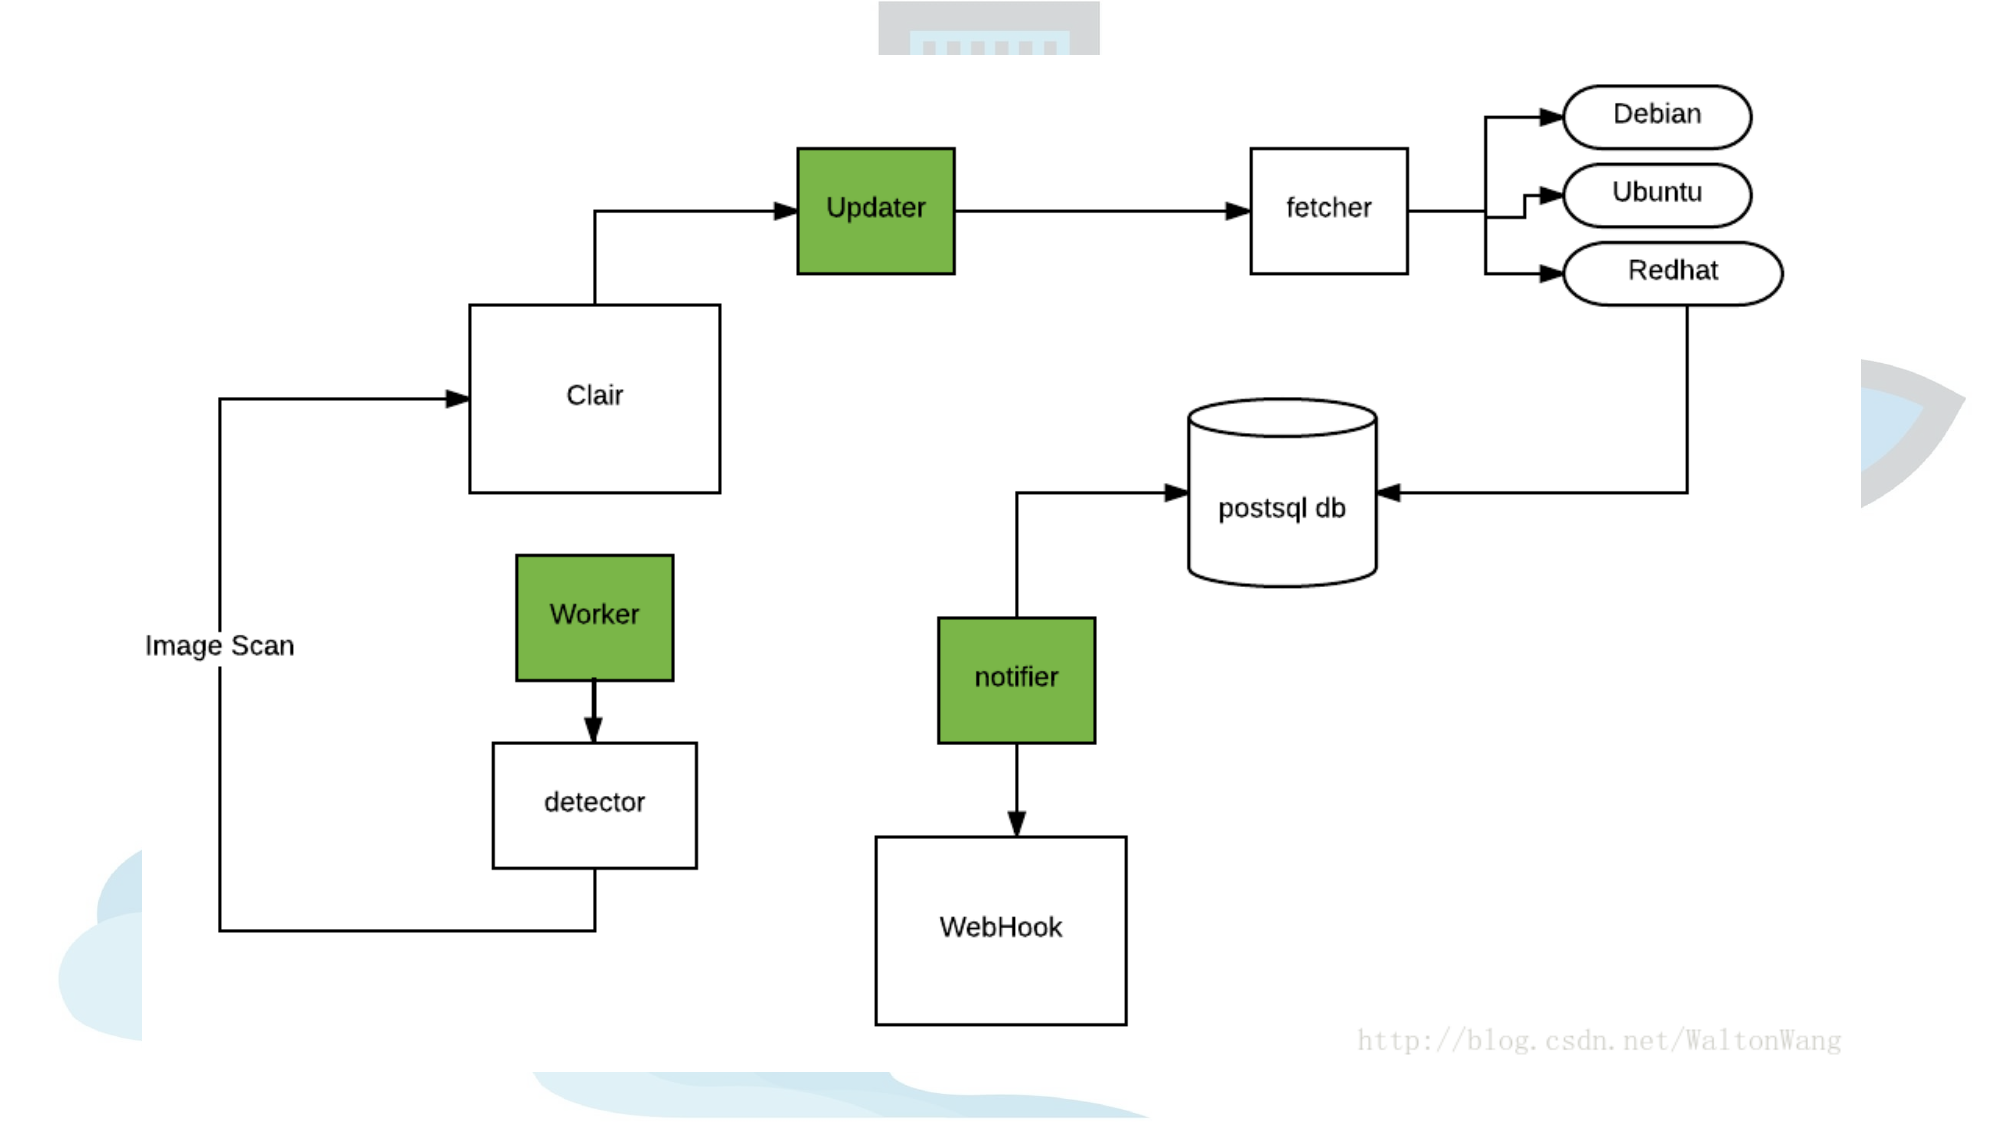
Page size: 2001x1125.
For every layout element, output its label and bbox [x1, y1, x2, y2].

picture [141, 55, 1861, 1072]
